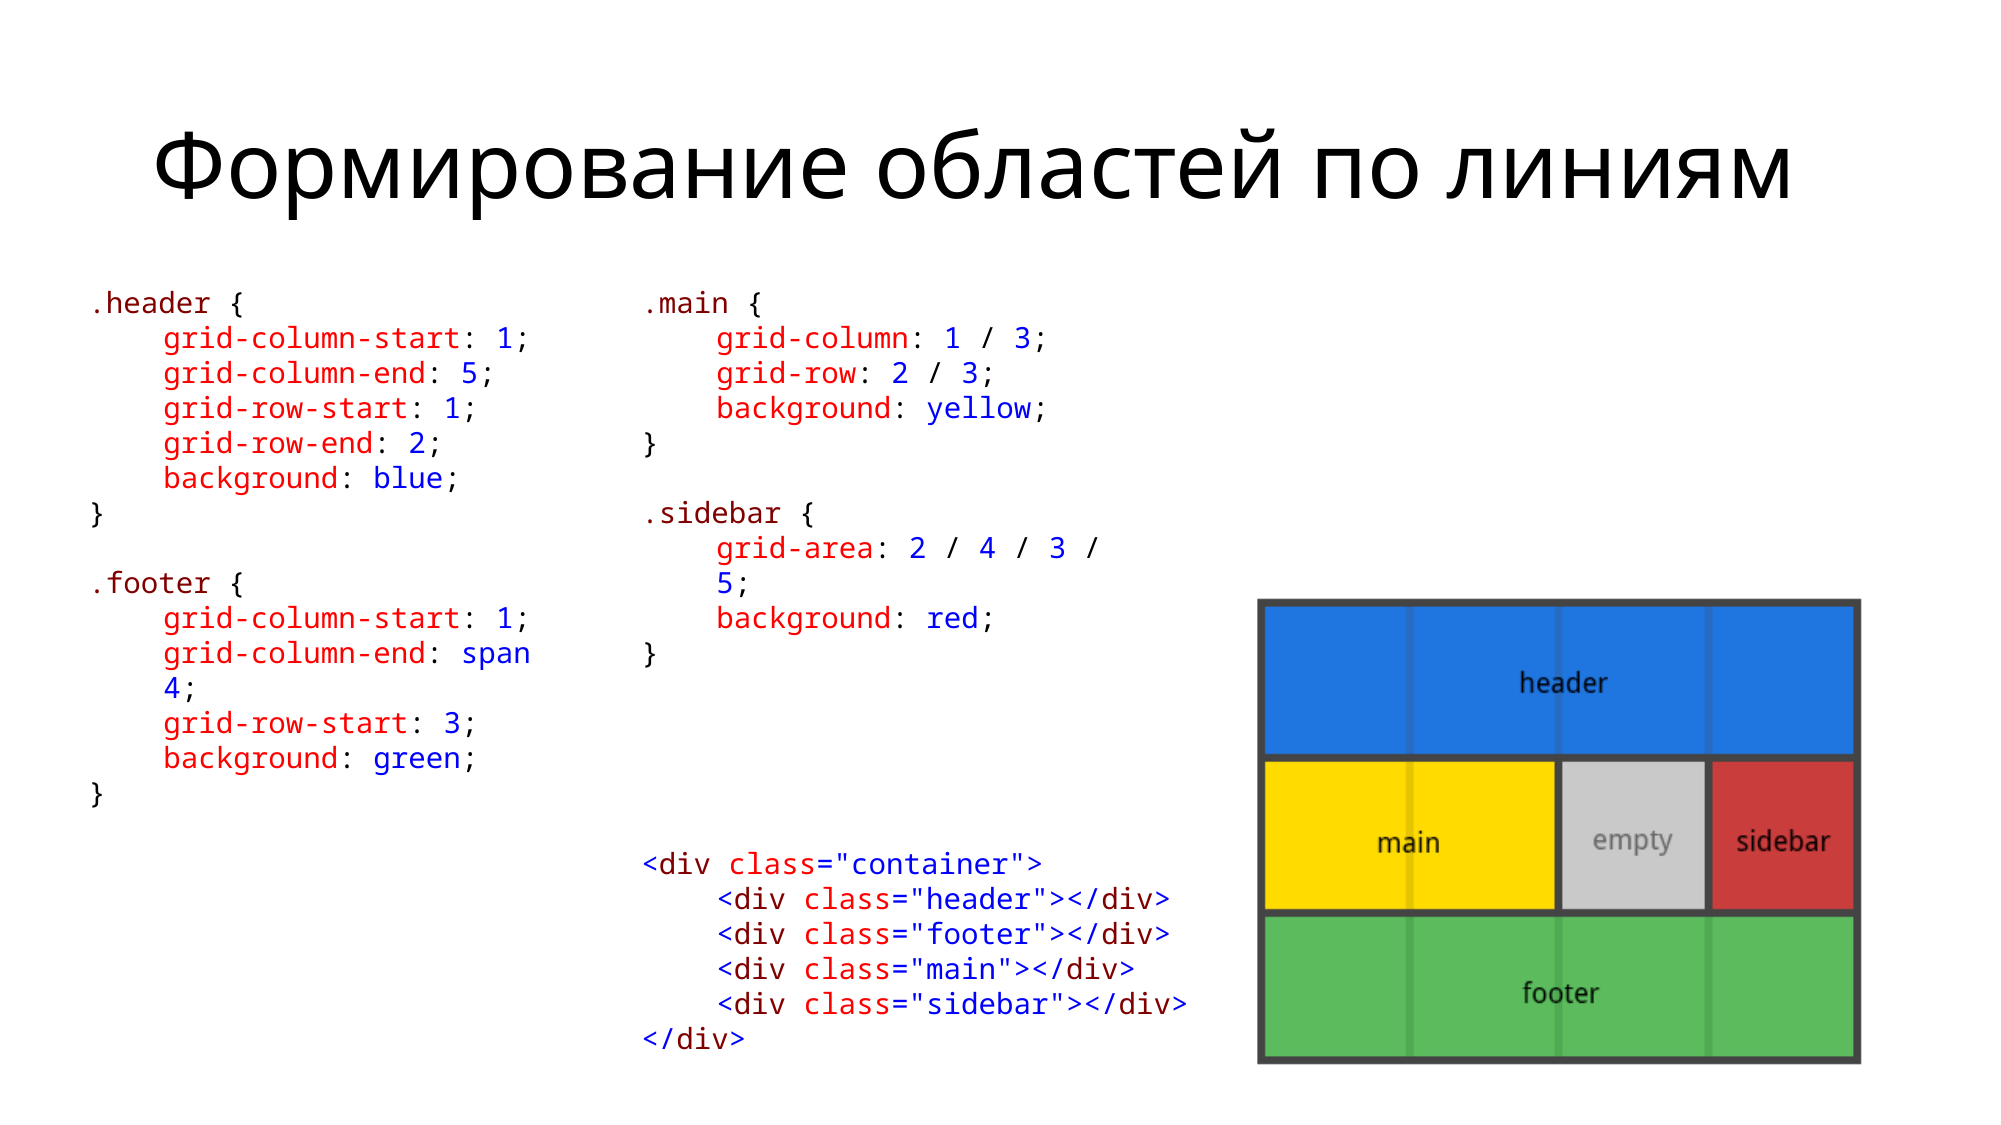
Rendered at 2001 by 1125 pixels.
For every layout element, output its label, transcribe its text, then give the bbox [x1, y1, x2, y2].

title Формирование областей по линиям [137, 59, 1863, 278]
text_box .header { grid-column-start: 1; grid-column-end: 5; grid-row-start: 1; grid-row-end: 2; background: blue; } .footer { grid-column-start: 1; grid-column-end: span 4; grid-row-start: 3; background: green; } [73, 277, 579, 817]
picture [1195, 549, 1863, 1066]
text_box .main { grid-column: 1 / 3; grid-row: 2 / 3; background: yellow; } .sidebar { grid-area: 2 / 4 / 3 / 5; background: red; } [626, 277, 1147, 677]
text_box <div class="container"> <div class="header"></div> <div class="footer"></div> <div class="main"></div> <div class="sidebar"></div> </div> [626, 837, 1195, 1063]
